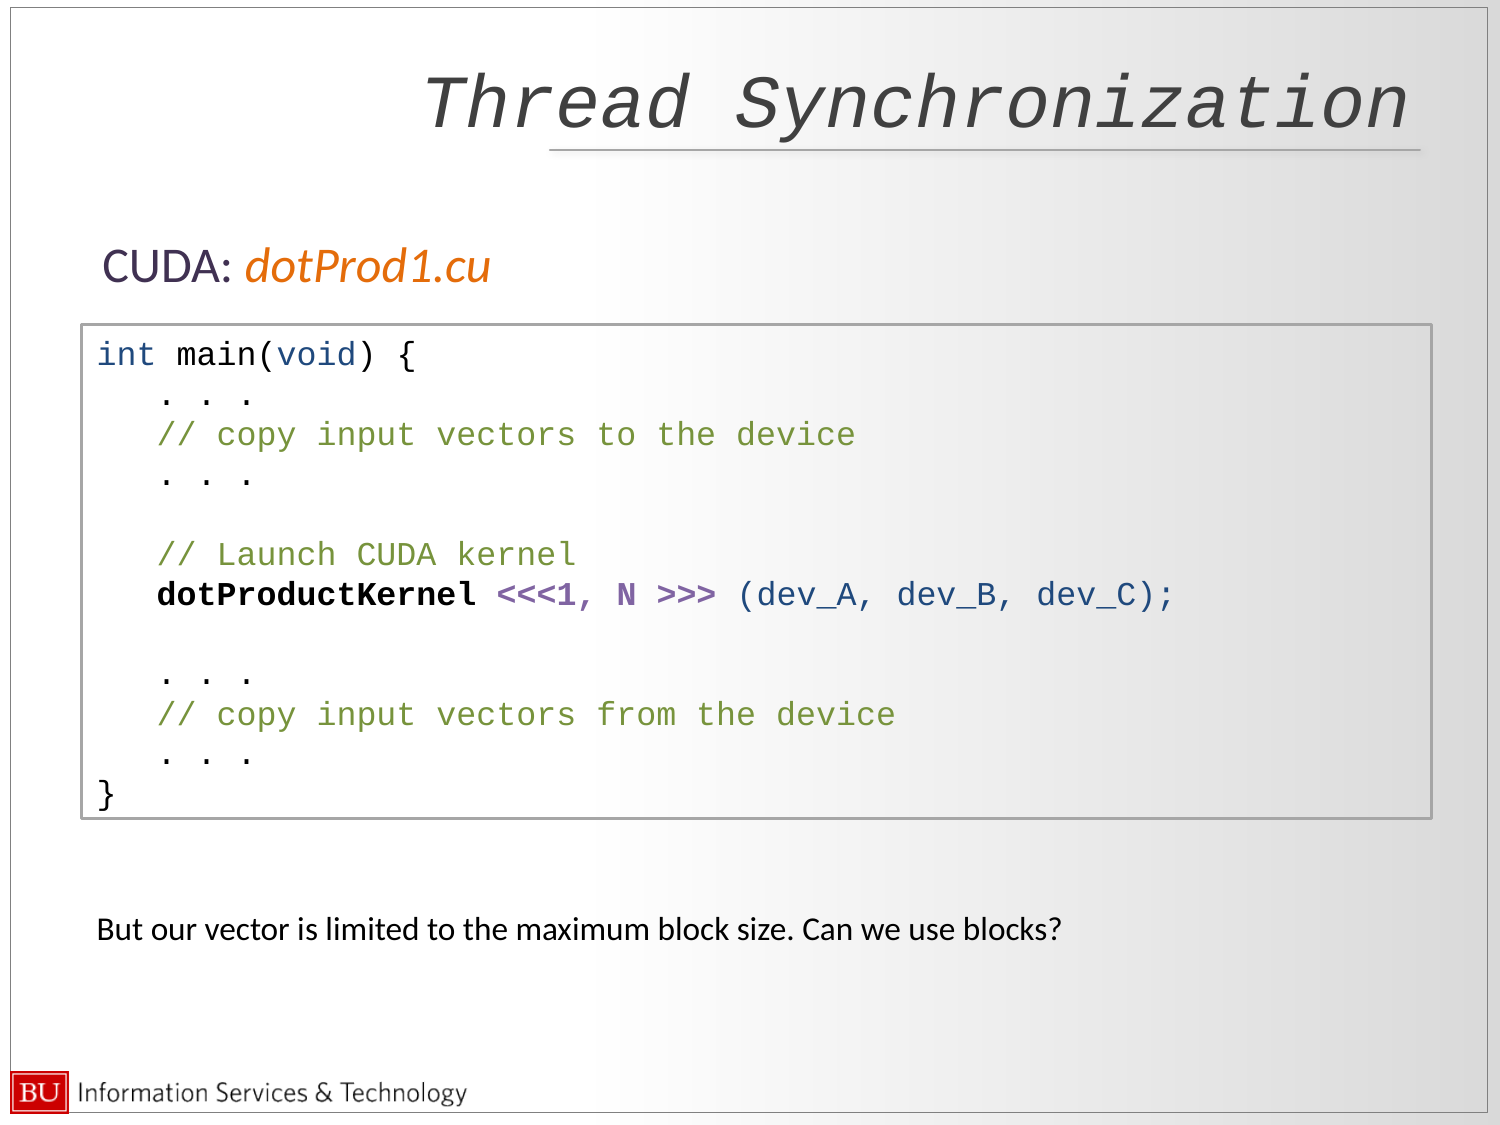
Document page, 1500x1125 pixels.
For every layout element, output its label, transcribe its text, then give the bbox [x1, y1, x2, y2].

text_box int main(void) { . . . // copy input vectors to the device . . . // Launch CUDA kernel dotProductKernel <<<1, N >>> (dev_A, dev_B, dev_C); . . . // copy input vectors from the device . . . } [81, 324, 1432, 819]
text_box Thread Synchronization [74, 45, 1425, 233]
text_box CUDA: dotProd1.cu [87, 224, 1438, 300]
picture [10, 1071, 476, 1115]
text_box But our vector is limited to the maximum block size. Can we use blocks? [81, 899, 1415, 955]
text_box [9, 6, 1490, 1114]
